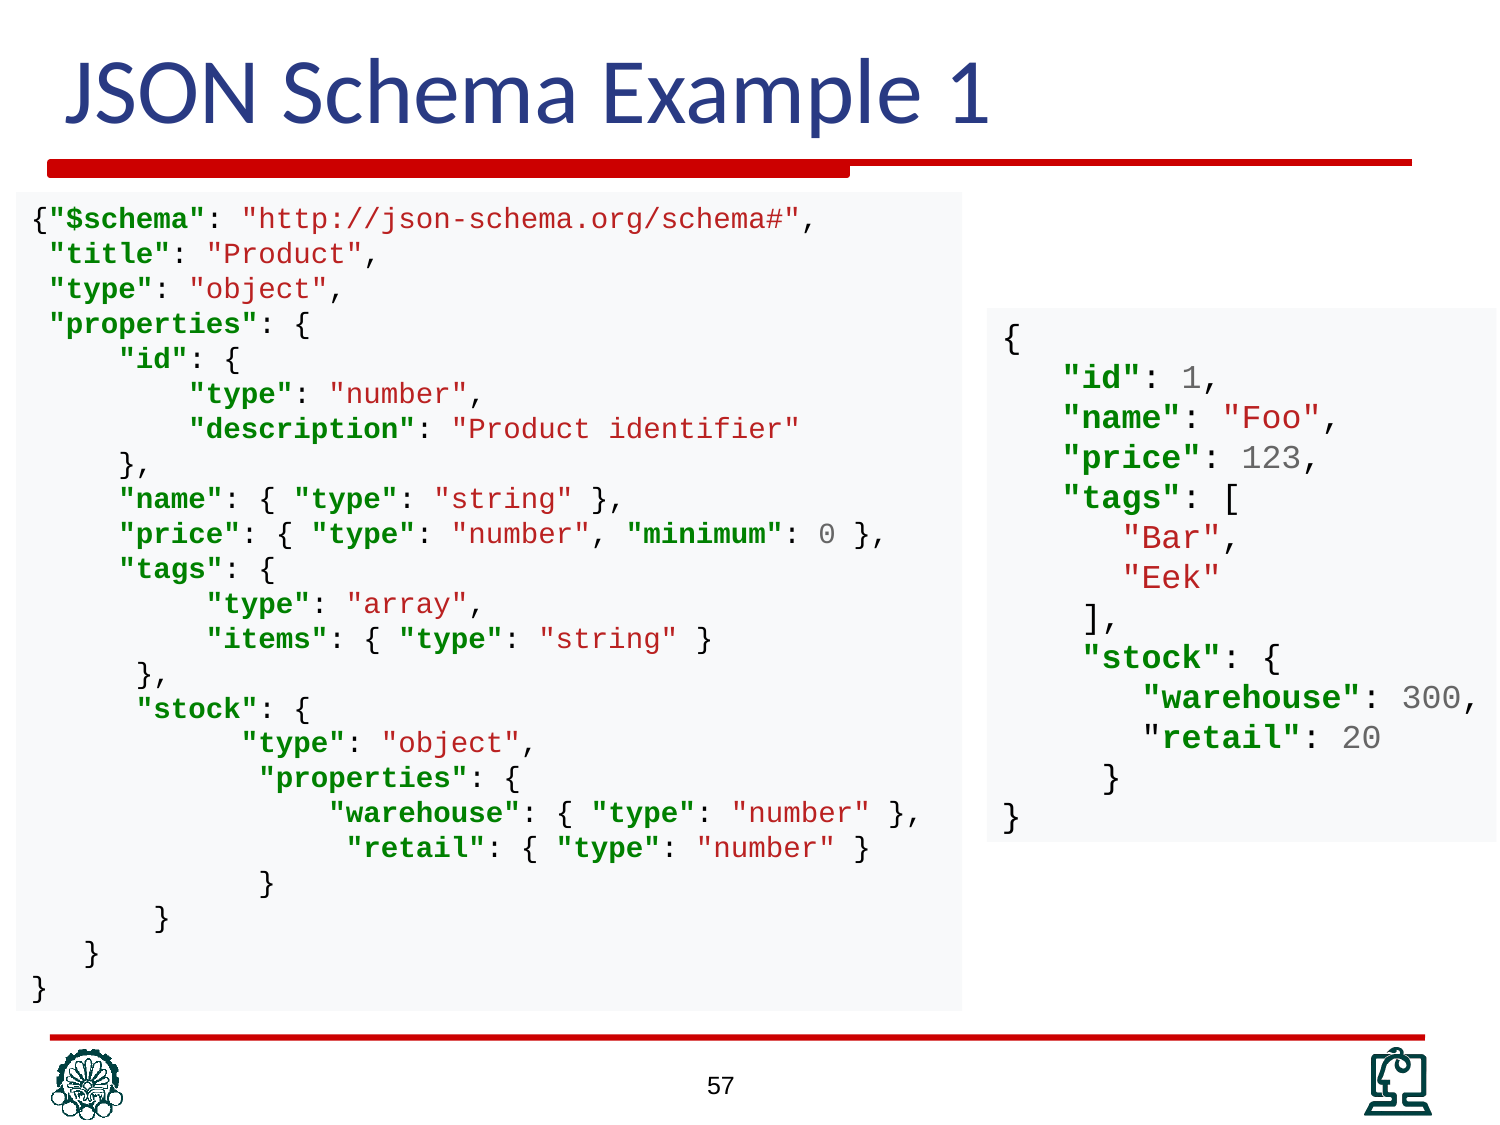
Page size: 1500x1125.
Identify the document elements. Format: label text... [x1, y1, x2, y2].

text_box { "id": 1, "name": "Foo", "price": 123, "tags": [ "Bar", "Eek" ], "stock": { "warehouse": 300, "retail": 20 } } [986, 308, 1497, 842]
picture [1362, 1045, 1438, 1119]
text_box JSON Schema Example 1 [49, 24, 1438, 150]
text_box {"$schema": "http://json-schema.org/schema#", "title": "Product", "type": "object", "properties": { "id": { "type": "number", "description": "Product identifier" }, "name": { "type": "string" }, "price": { "type": "number", "minimum": 0 }, "tags": { "type": "array", "items": { "type": "string" } }, "stock": { "type": "object", "properties": { "warehouse": { "type": "number" }, "retail": { "type": "number" } } } } } [16, 192, 963, 1011]
picture [50, 1047, 125, 1122]
text_box 57 [649, 1062, 750, 1103]
